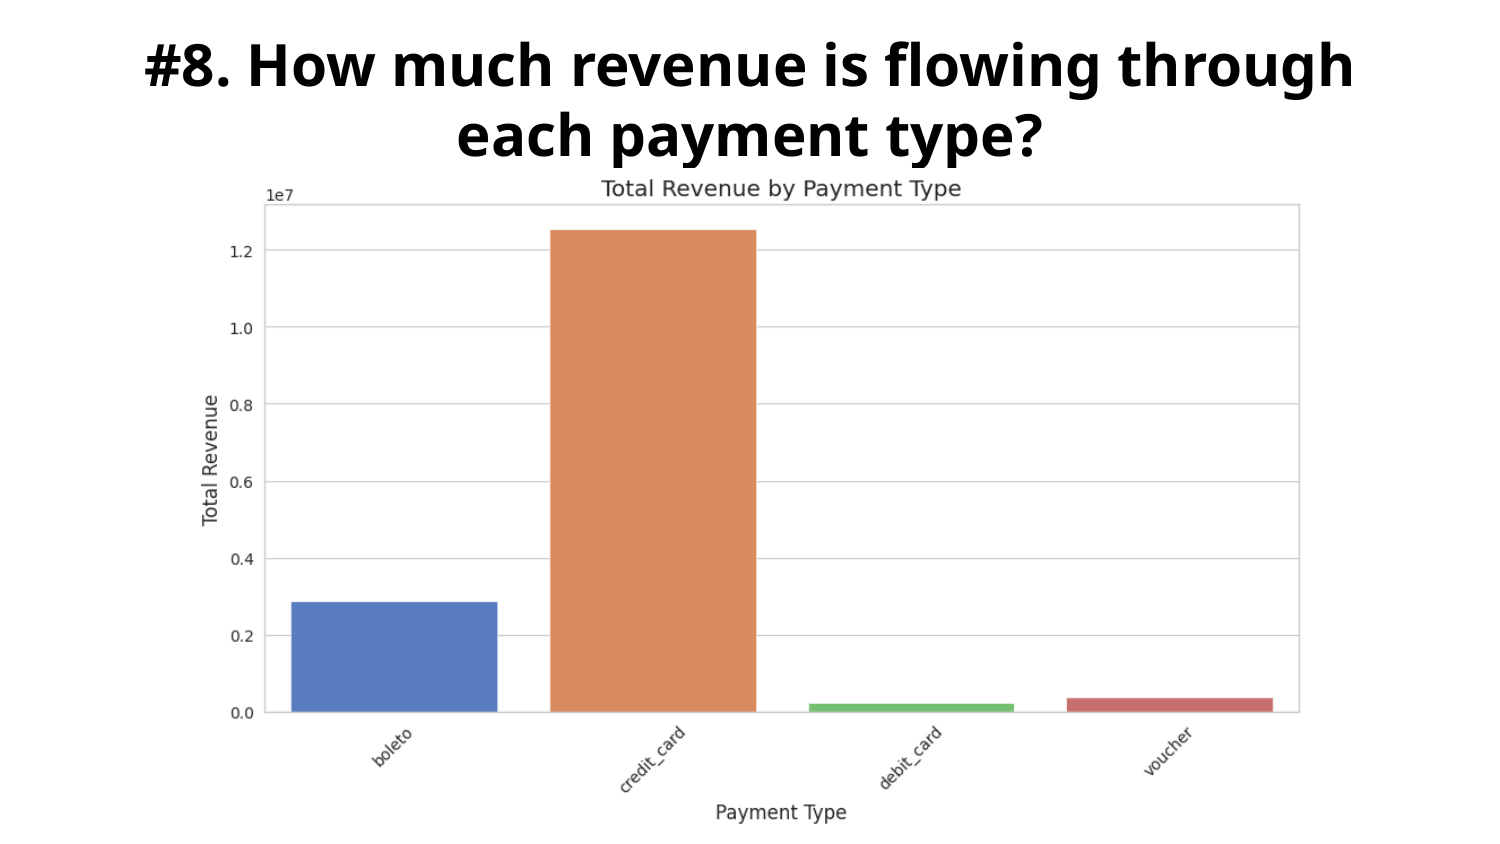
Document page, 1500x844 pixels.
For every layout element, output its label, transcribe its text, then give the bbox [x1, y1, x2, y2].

picture [191, 168, 1309, 835]
title #8. How much revenue is flowing through each payment type? [75, 67, 1425, 129]
